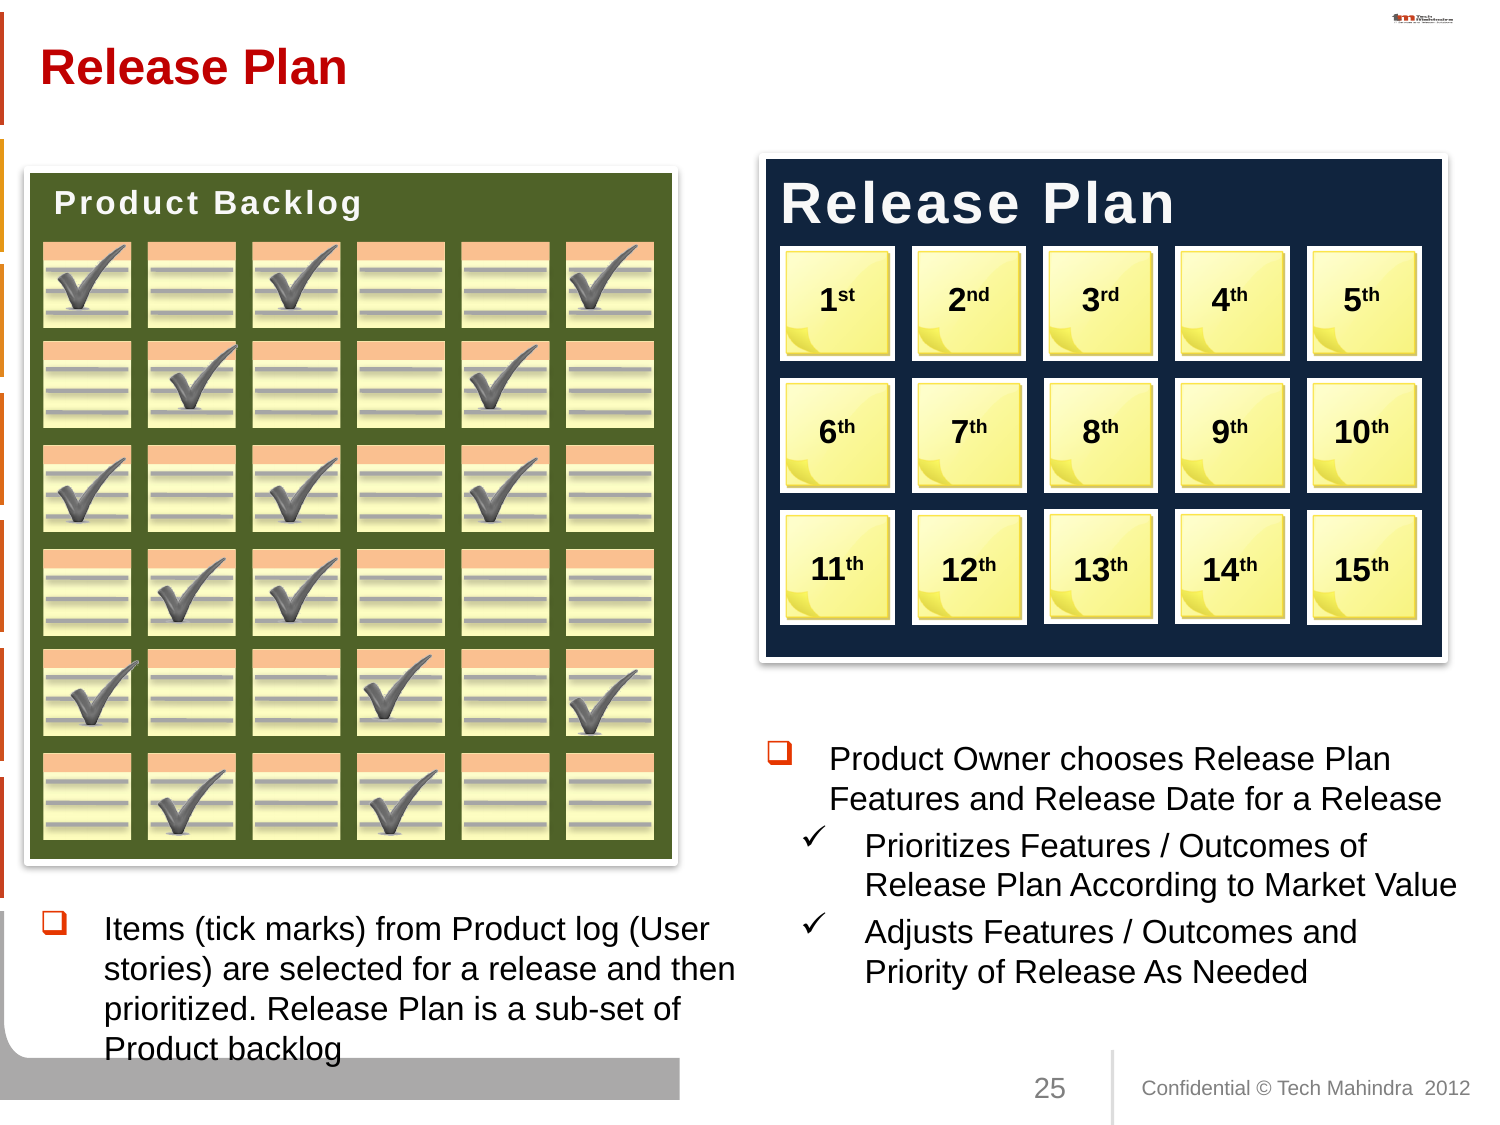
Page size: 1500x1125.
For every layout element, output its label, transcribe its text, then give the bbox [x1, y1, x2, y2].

list Items (tick marks) from Product log (User stories) are selected for a release and then prioritized. Release Plan is a sub-set of Product backlog [24, 899, 788, 1125]
text_box [759, 153, 1448, 663]
picture [911, 509, 1027, 625]
title Release Plan [24, 30, 1126, 99]
picture [1307, 246, 1422, 361]
picture [49, 455, 130, 524]
picture [355, 652, 436, 722]
picture [562, 667, 642, 736]
picture [1307, 378, 1422, 493]
picture [262, 555, 342, 624]
picture [462, 342, 542, 411]
picture [1043, 246, 1158, 361]
picture [362, 767, 442, 836]
picture [149, 767, 230, 836]
picture [780, 378, 895, 493]
picture [162, 342, 242, 411]
picture [62, 658, 143, 728]
picture [1175, 246, 1290, 361]
picture [262, 242, 342, 311]
picture [262, 455, 342, 524]
picture [1175, 509, 1290, 625]
picture [780, 509, 895, 625]
picture [1307, 509, 1422, 625]
picture [149, 555, 230, 624]
picture [1043, 377, 1159, 493]
picture [462, 455, 542, 524]
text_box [26, 169, 676, 863]
picture [562, 242, 642, 311]
text_box Release Plan [765, 157, 1341, 243]
picture [1043, 509, 1159, 625]
picture [49, 242, 130, 311]
picture [779, 246, 895, 361]
list Product Owner chooses Release Plan Features and Release Date for a Release Prioritizes Features / Outcomes of Release Plan According to Market Value Adjusts Features / Outcomes and Priority of Release As Needed [749, 729, 1476, 1125]
picture [911, 246, 1027, 361]
picture [1175, 377, 1290, 493]
picture [911, 378, 1027, 493]
